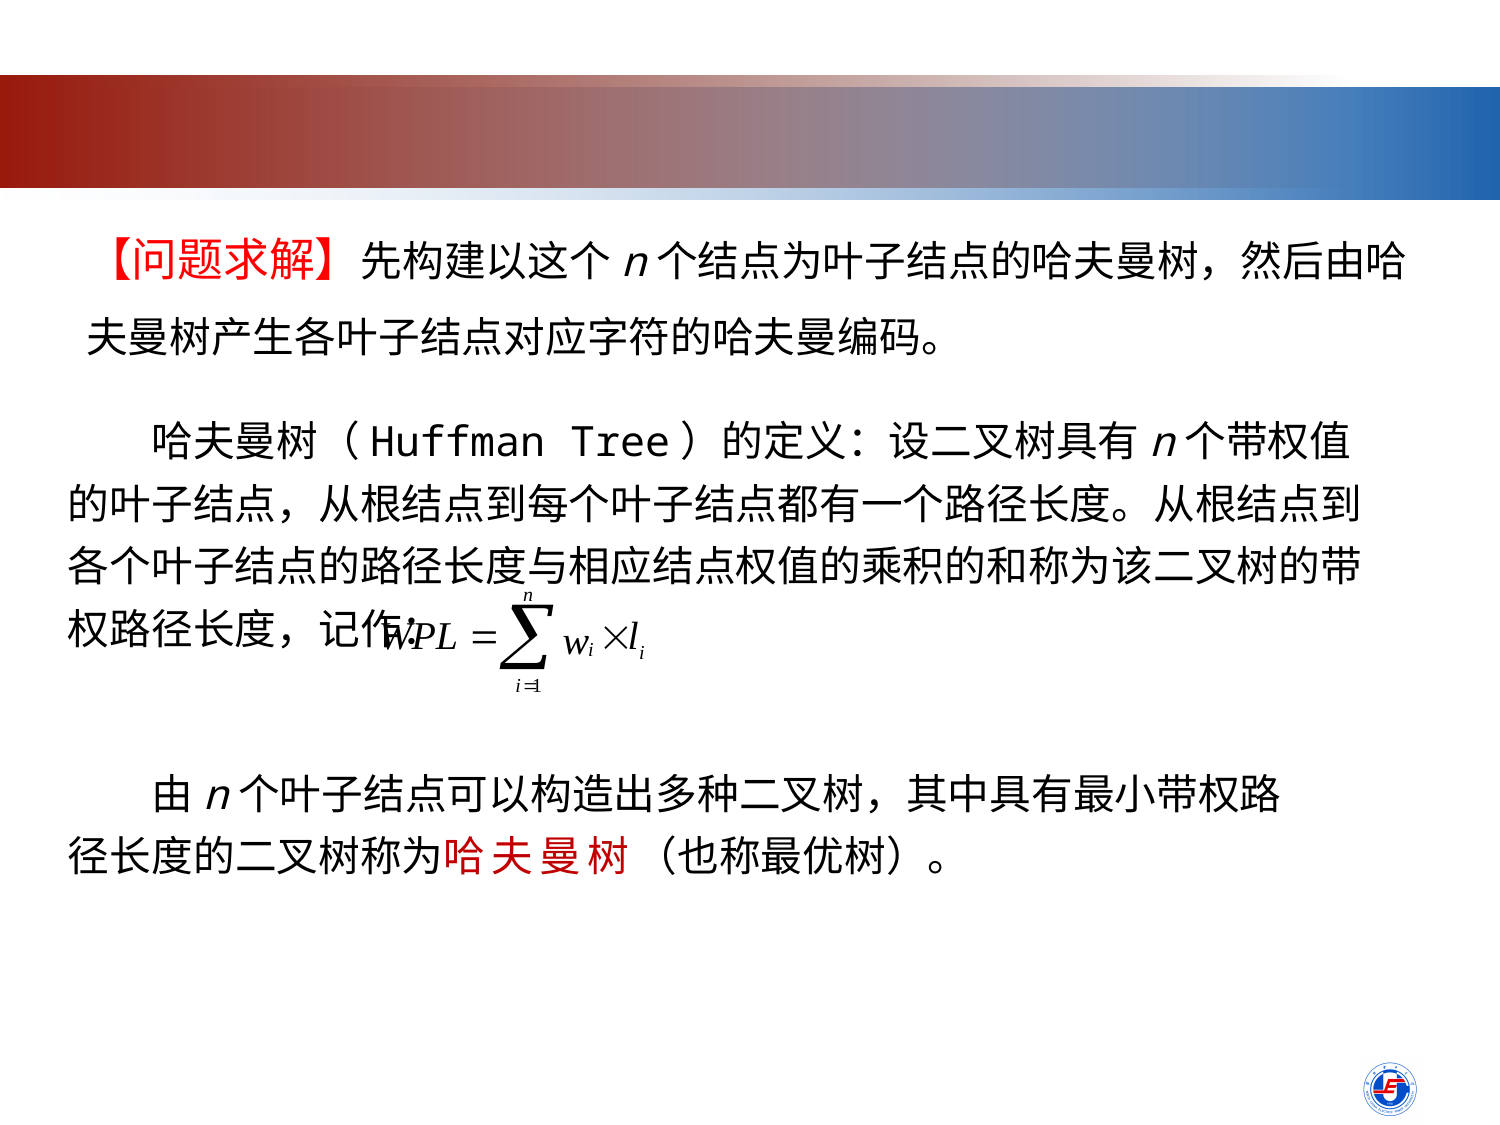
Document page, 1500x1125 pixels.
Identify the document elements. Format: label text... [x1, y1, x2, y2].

picture [1359, 1054, 1425, 1125]
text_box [374, 578, 659, 701]
text_box 由n个叶子结点可以构造出多种二叉树，其中具有最小带权路径长度的二叉树称为哈夫曼树（也称最优树）。 [53, 747, 1317, 888]
text_box 哈夫曼树（Huffman Tree）的定义：设二叉树具有n个带权值的叶子结点，从根结点到每个叶子结点都有一个路径长度。从根结点到各个叶子结点的路径长度与相应结点权值的乘积的和称为该二叉树的带权路径长度，记作： [53, 395, 1400, 660]
text_box 【问题求解】先构建以这个n个结点为叶子结点的哈夫曼树，然后由哈夫曼树产生各叶子结点对应字符的哈夫曼编码。 [71, 196, 1442, 369]
